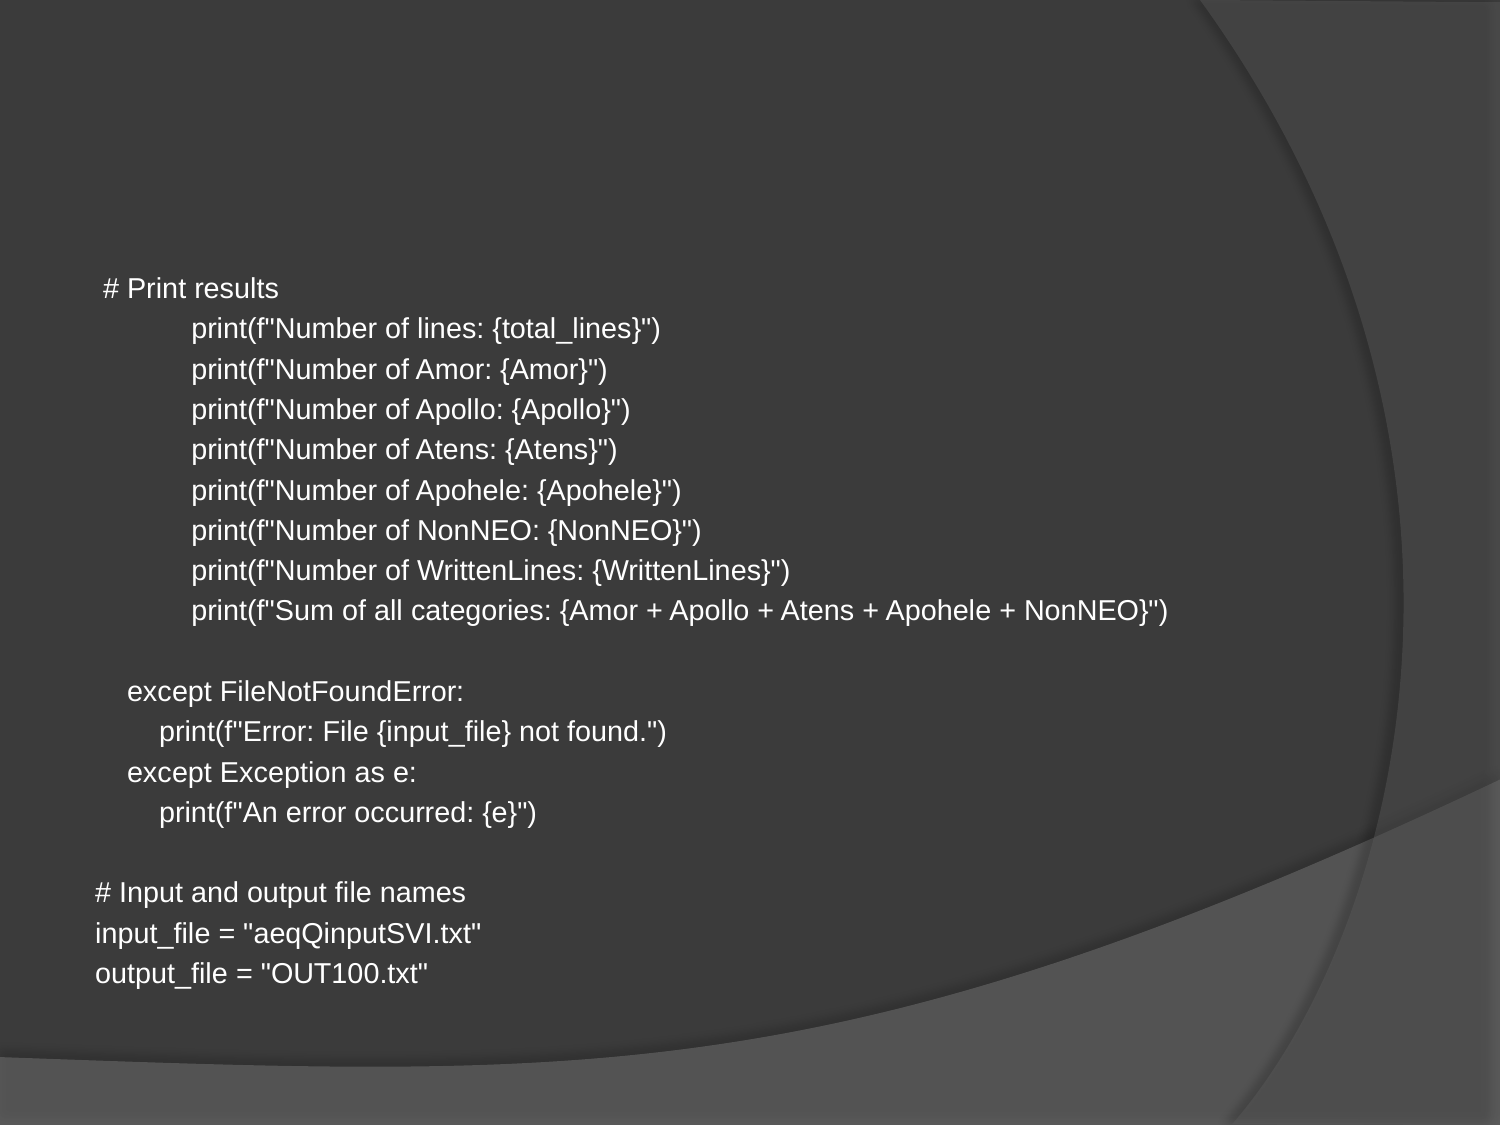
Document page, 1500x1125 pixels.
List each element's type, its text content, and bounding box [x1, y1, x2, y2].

list # Print results print(f"Number of lines: {total_lines}") print(f"Number of Amor: {Amor}") print(f"Number of Apollo: {Apollo}") print(f"Number of Atens: {Atens}") print(f"Number of Apohele: {Apohele}") print(f"Number of NonNEO: {NonNEO}") print(f"Number of WrittenLines: {WrittenLines}") print(f"Sum of all categories: {Amor + Apollo + Atens + Apohele + NonNEO}") except FileNotFoundError: print(f"Error: File {input_file} not found.") except Exception as e: print(f"An error occurred: {e}") # Input and output file names input_file = "aeqQinputSVI.txt" output_file = "OUT100.txt" [75, 262, 1300, 1005]
